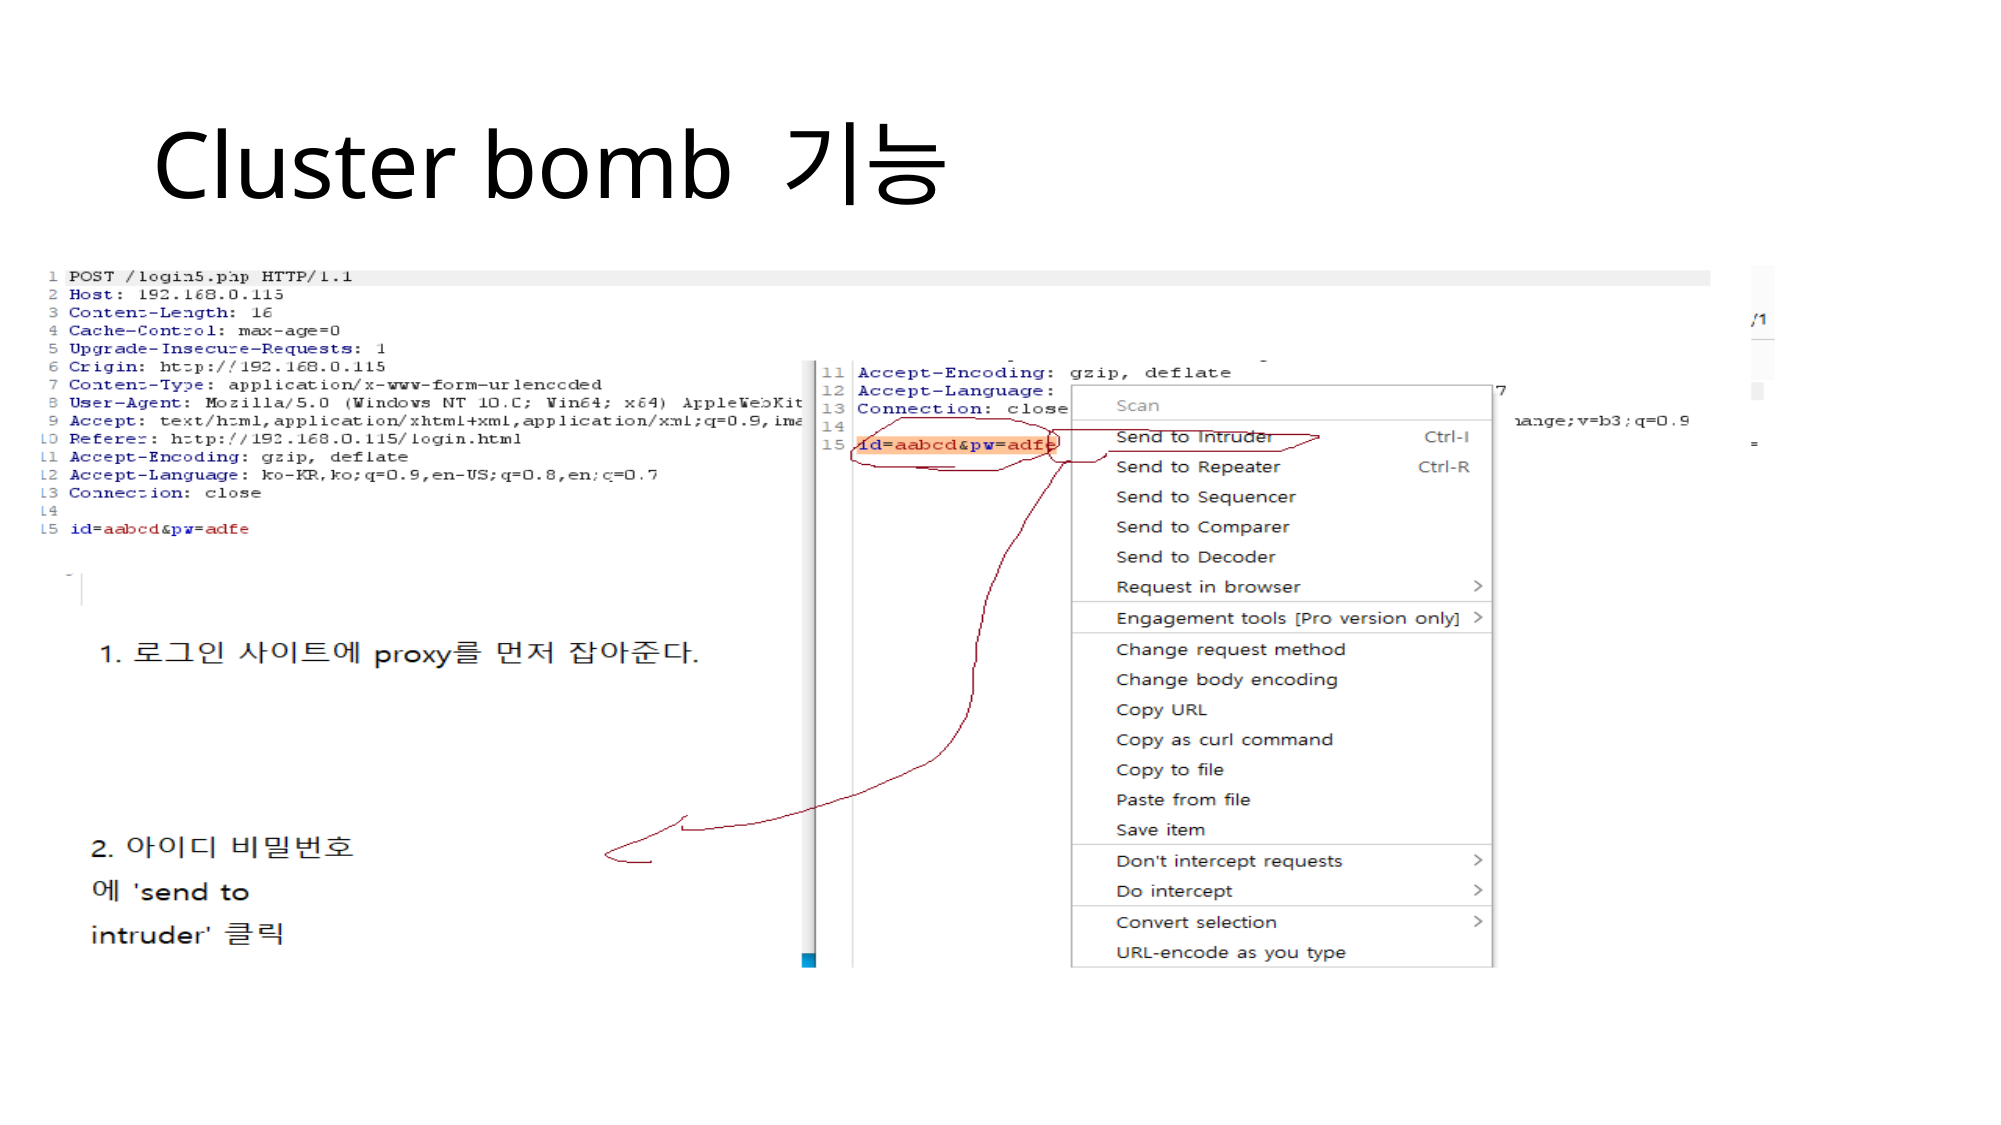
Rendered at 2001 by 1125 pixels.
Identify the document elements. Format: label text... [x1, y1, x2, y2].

picture [28, 232, 1972, 1011]
title Cluster bomb 기능 [137, 59, 1863, 232]
